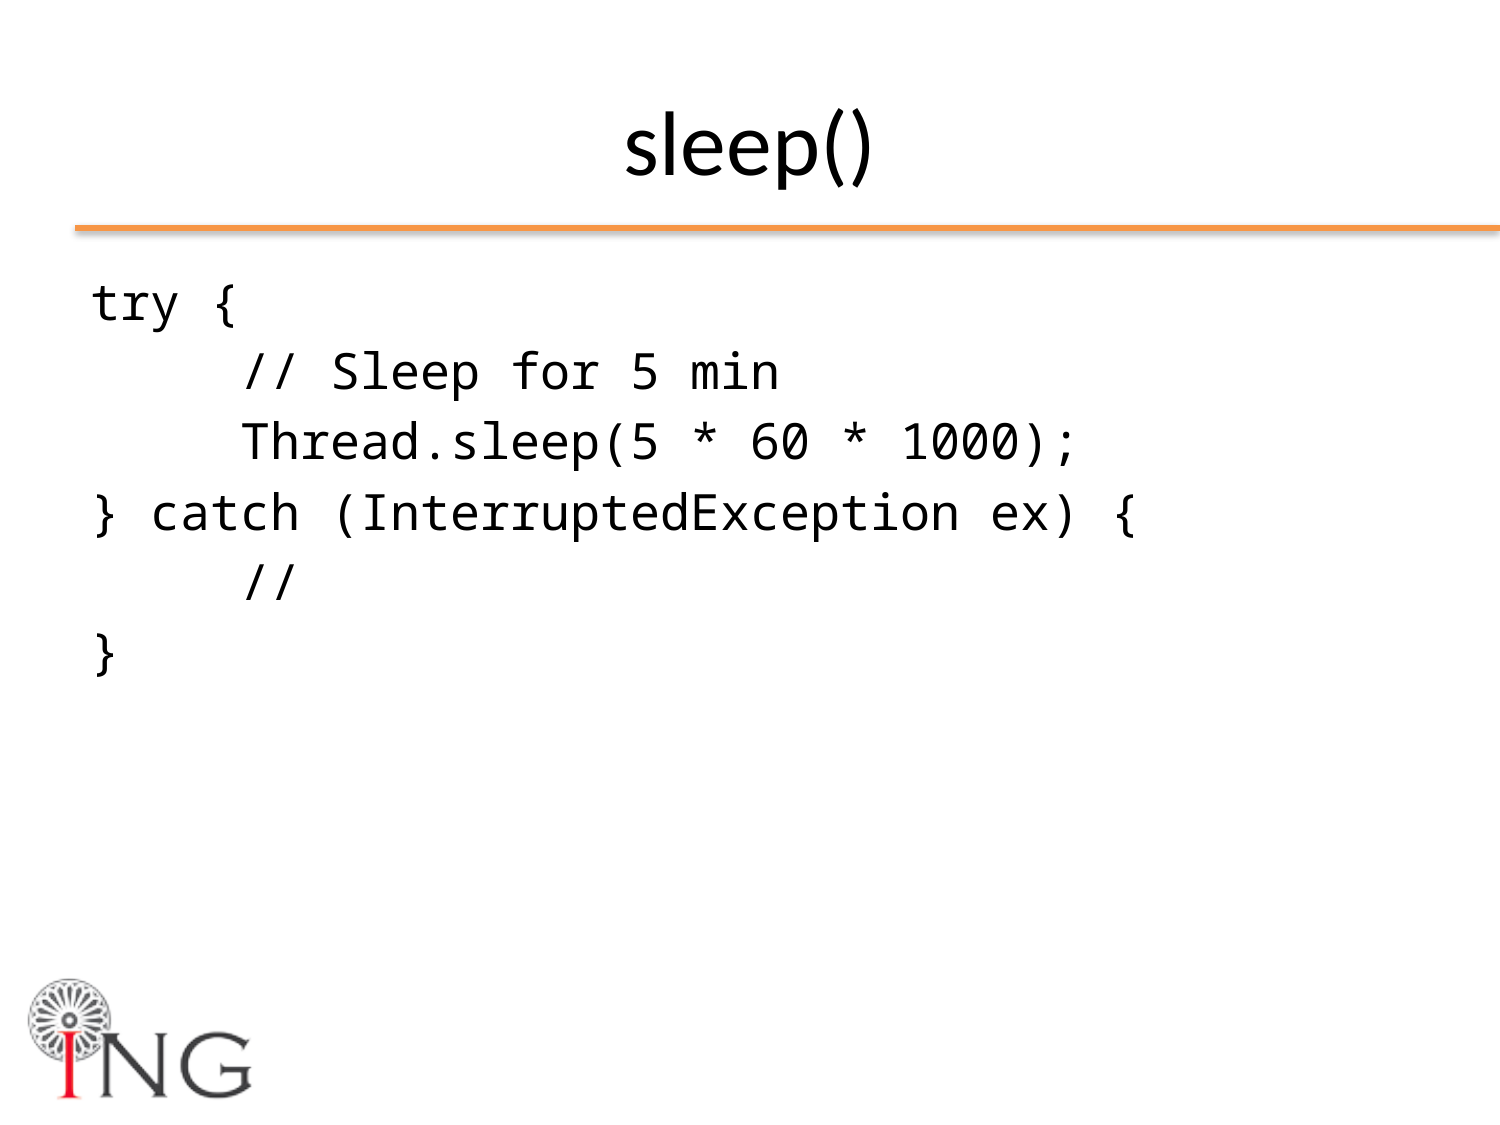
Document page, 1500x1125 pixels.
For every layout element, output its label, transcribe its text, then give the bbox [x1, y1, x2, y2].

picture [3, 956, 281, 1125]
list try { // Sleep for 5 min Thread.sleep(5 * 60 * 1000); } catch (InterruptedException ex) { // } [75, 262, 1425, 1005]
title sleep() [75, 45, 1425, 233]
